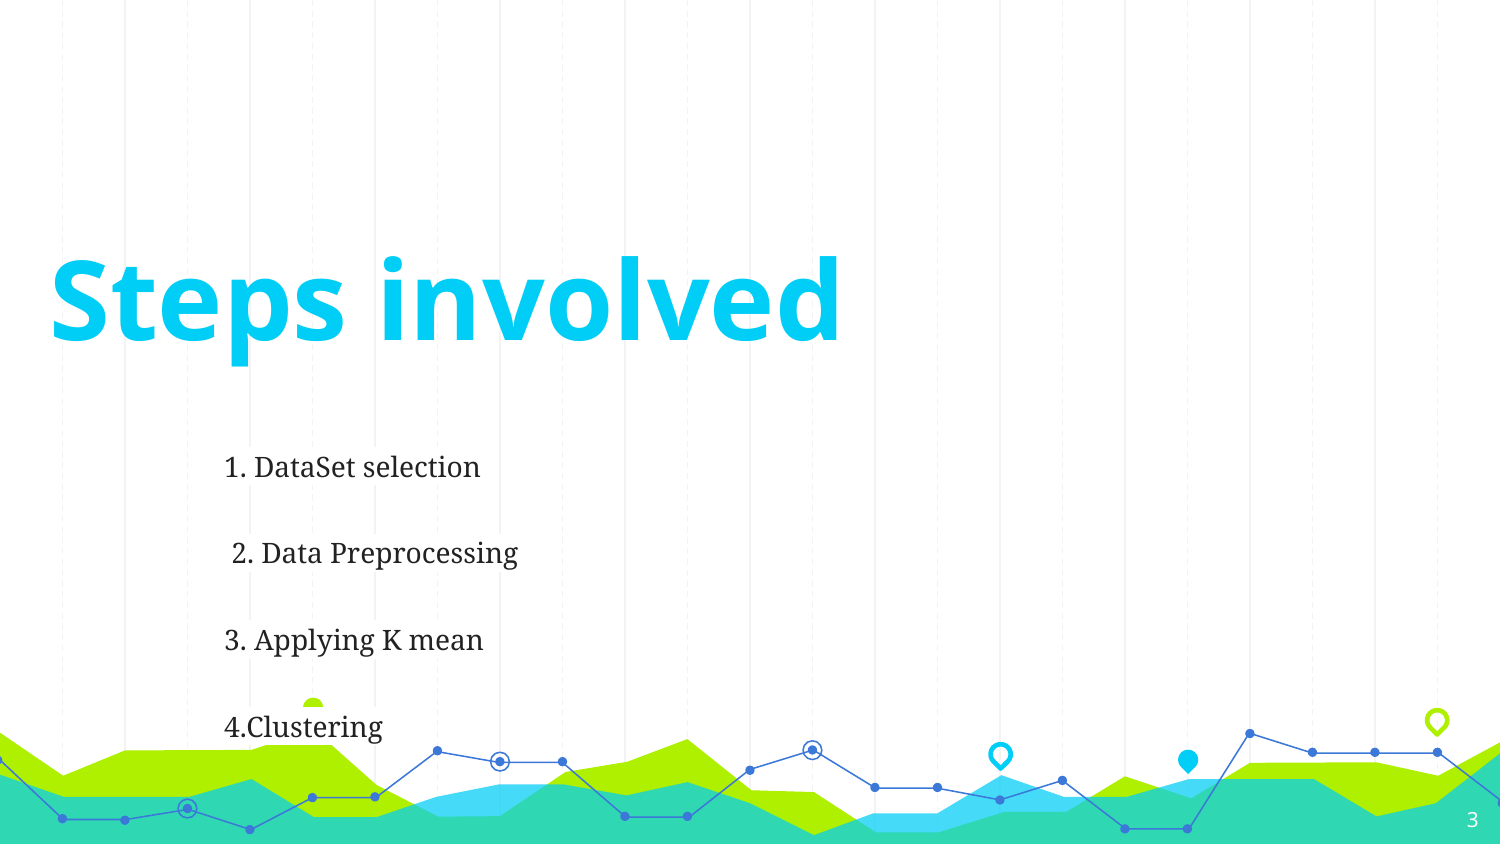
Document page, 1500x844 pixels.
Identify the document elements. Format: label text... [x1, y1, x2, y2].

slide_number ‹#› [1403, 791, 1494, 844]
subtitle 1. DataSet selection 2. Data Preprocessing 3. Applying K mean 4.Clustering [209, 406, 692, 844]
title Steps involved [34, 99, 1271, 378]
